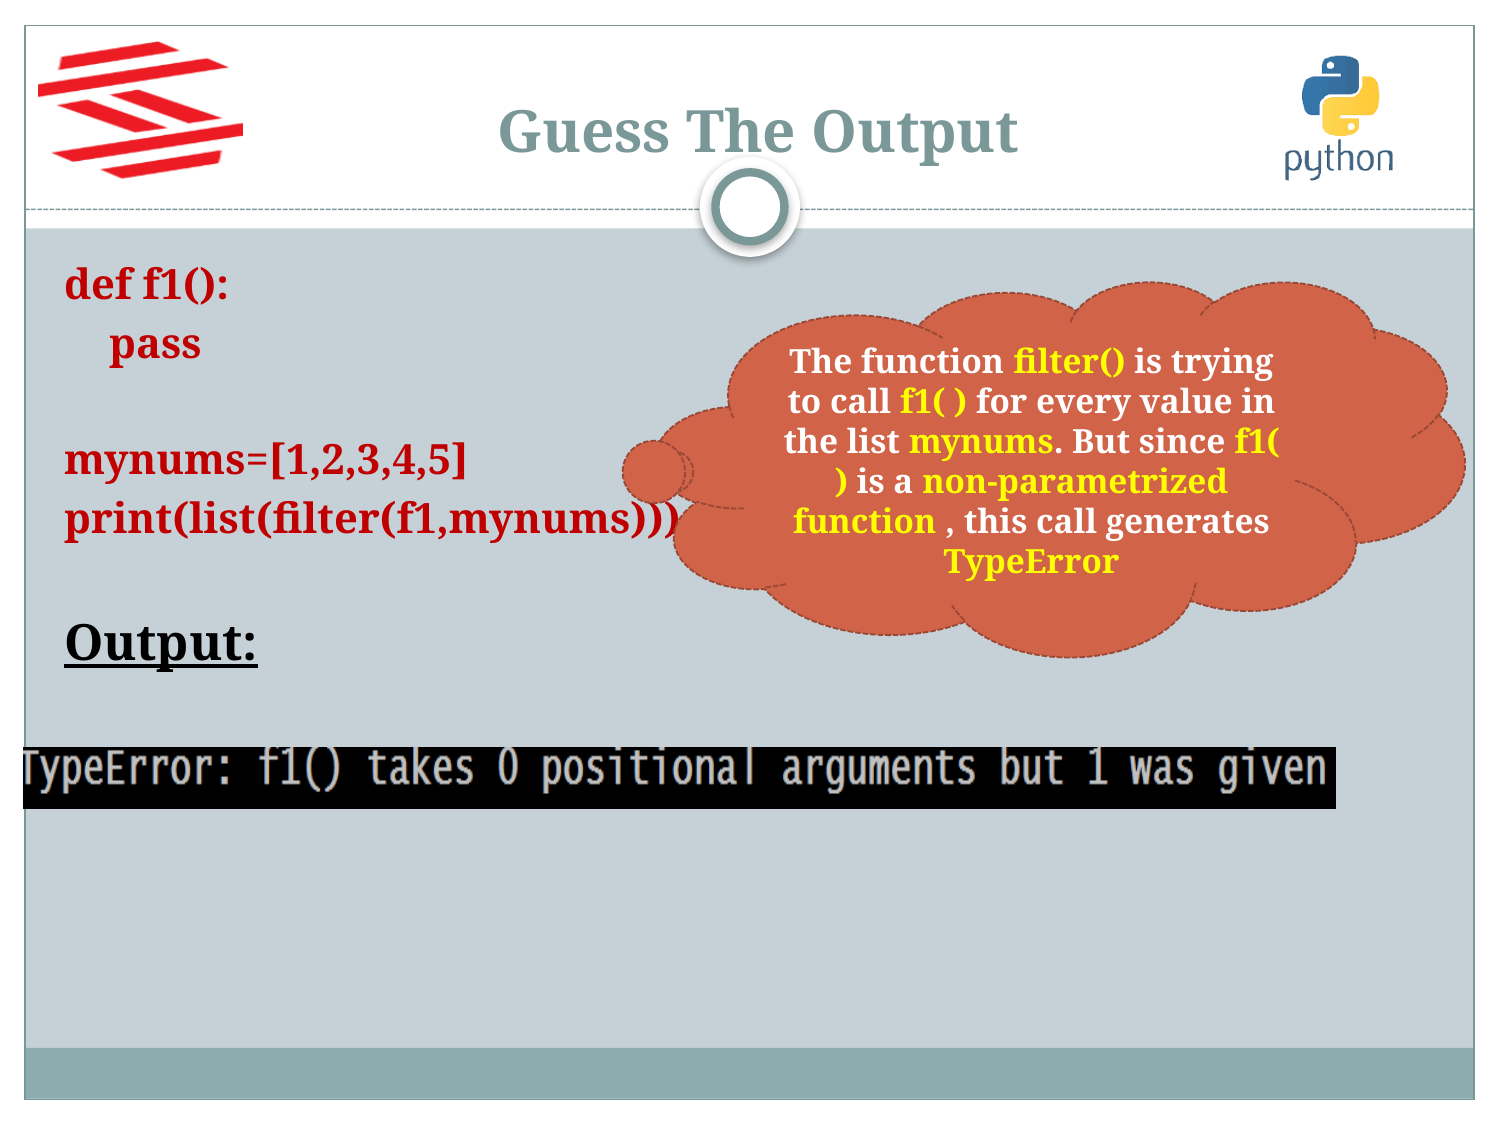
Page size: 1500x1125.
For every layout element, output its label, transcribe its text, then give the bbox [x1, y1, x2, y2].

title Guess The Output [248, 46, 1459, 172]
list def f1(): pass mynums=[1,2,3,4,5] print(list(filter(f1,mynums))) Output: [49, 250, 1445, 1047]
picture [1206, 53, 1471, 186]
text_box The function filter() is trying to call f1( ) for every value in the list mynums. But since f1( ) is a non-parametrized function , this call generates TypeError [621, 281, 1467, 659]
picture [23, 747, 1337, 809]
picture [37, 40, 243, 185]
